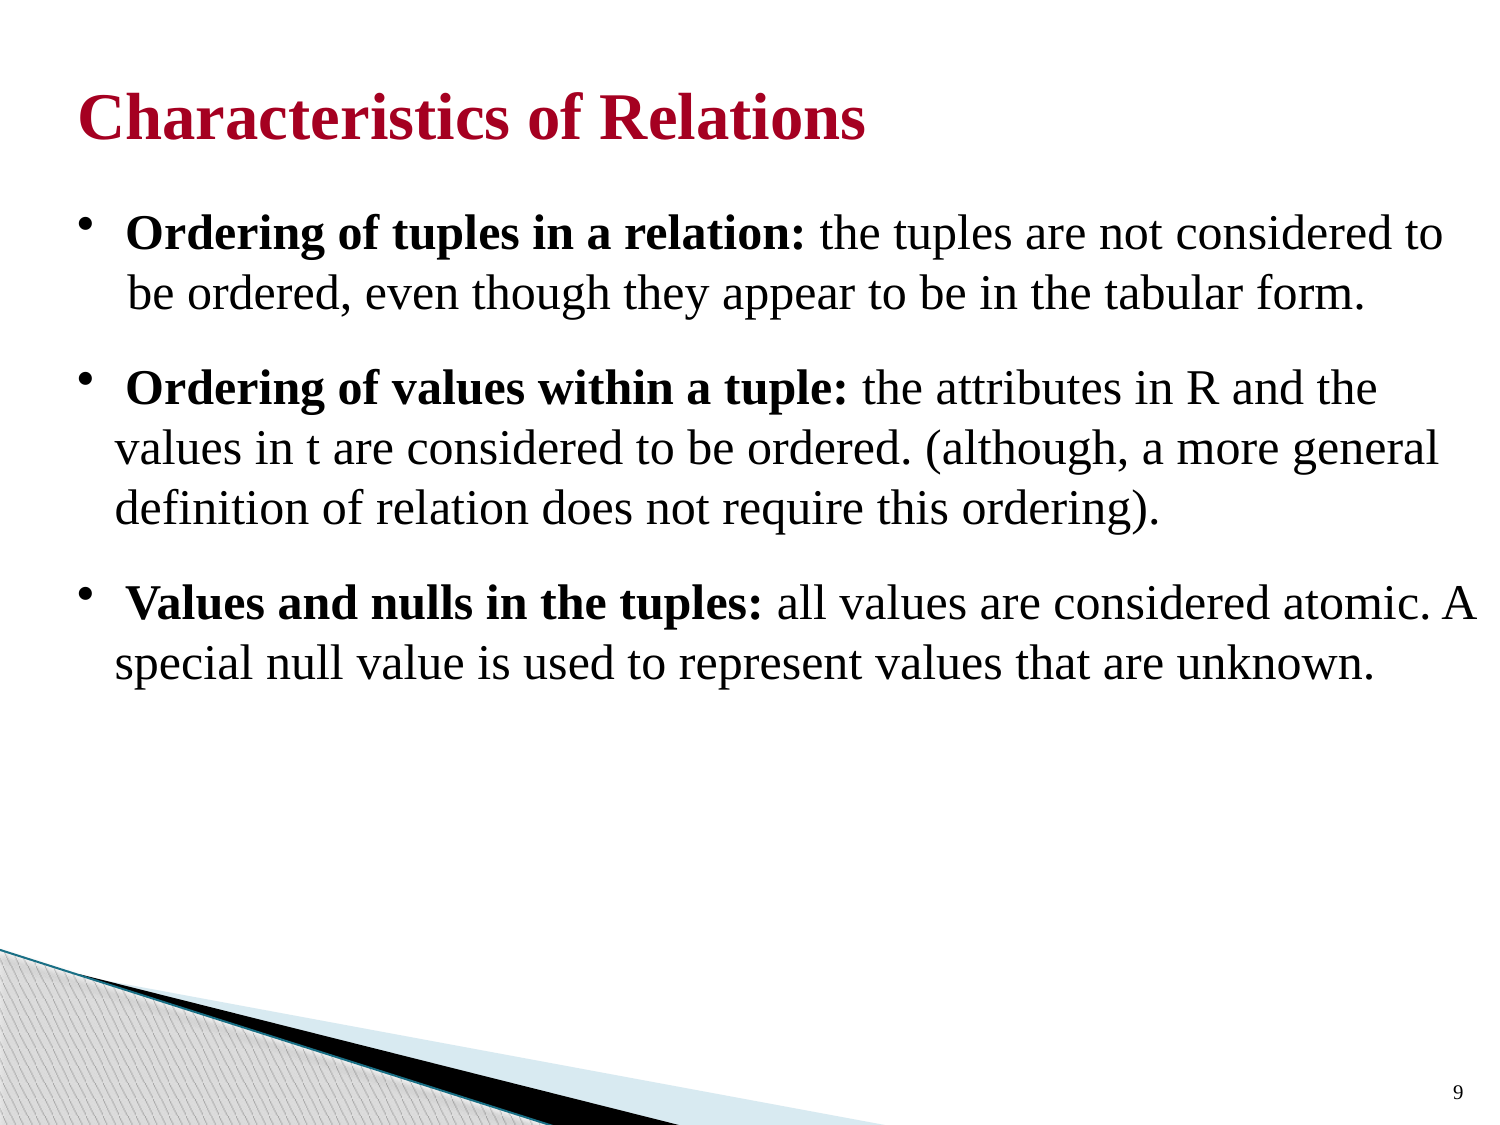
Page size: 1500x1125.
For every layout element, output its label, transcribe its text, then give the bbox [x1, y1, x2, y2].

slide_number 9 [1418, 1051, 1479, 1112]
text_box Characteristics of Relations Ordering of tuples in a relation: the tuples are not considered to be ordered, even though they appear to be in the tabular form. Ordering of values within a tuple: the attributes in R and the values in t are considered to be ordered. (although, a more general definition of relation does not require this ordering). Values and nulls in the tuples: all values are considered atomic. A special null value is used to represent values that are unknown. [62, 62, 1500, 792]
